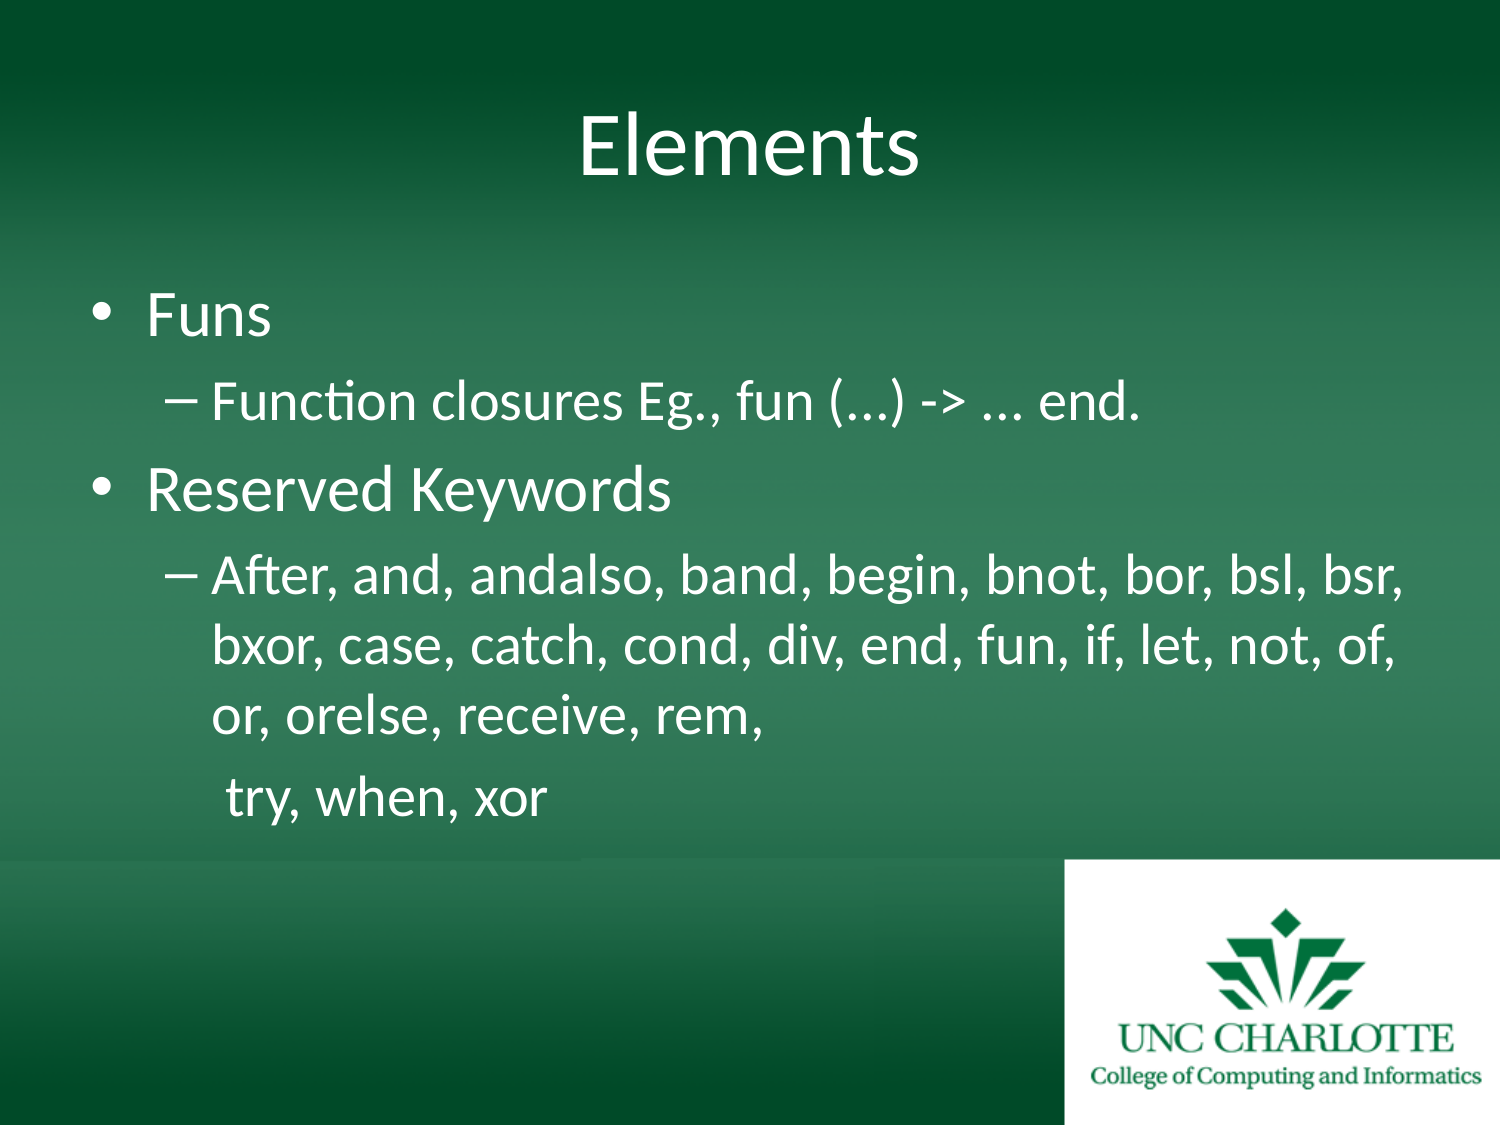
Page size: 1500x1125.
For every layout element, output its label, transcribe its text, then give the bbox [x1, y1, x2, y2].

picture [0, 0, 1500, 1125]
title Elements [75, 45, 1425, 233]
list Funs Function closures Eg., fun (...) -> ... end. Reserved Keywords After, and, andalso, band, begin, bnot, bor, bsl, bsr, bxor, case, catch, cond, div, end, fun, if, let, not, of, or, orelse, receive, rem, try, when, xor [75, 262, 1425, 1005]
